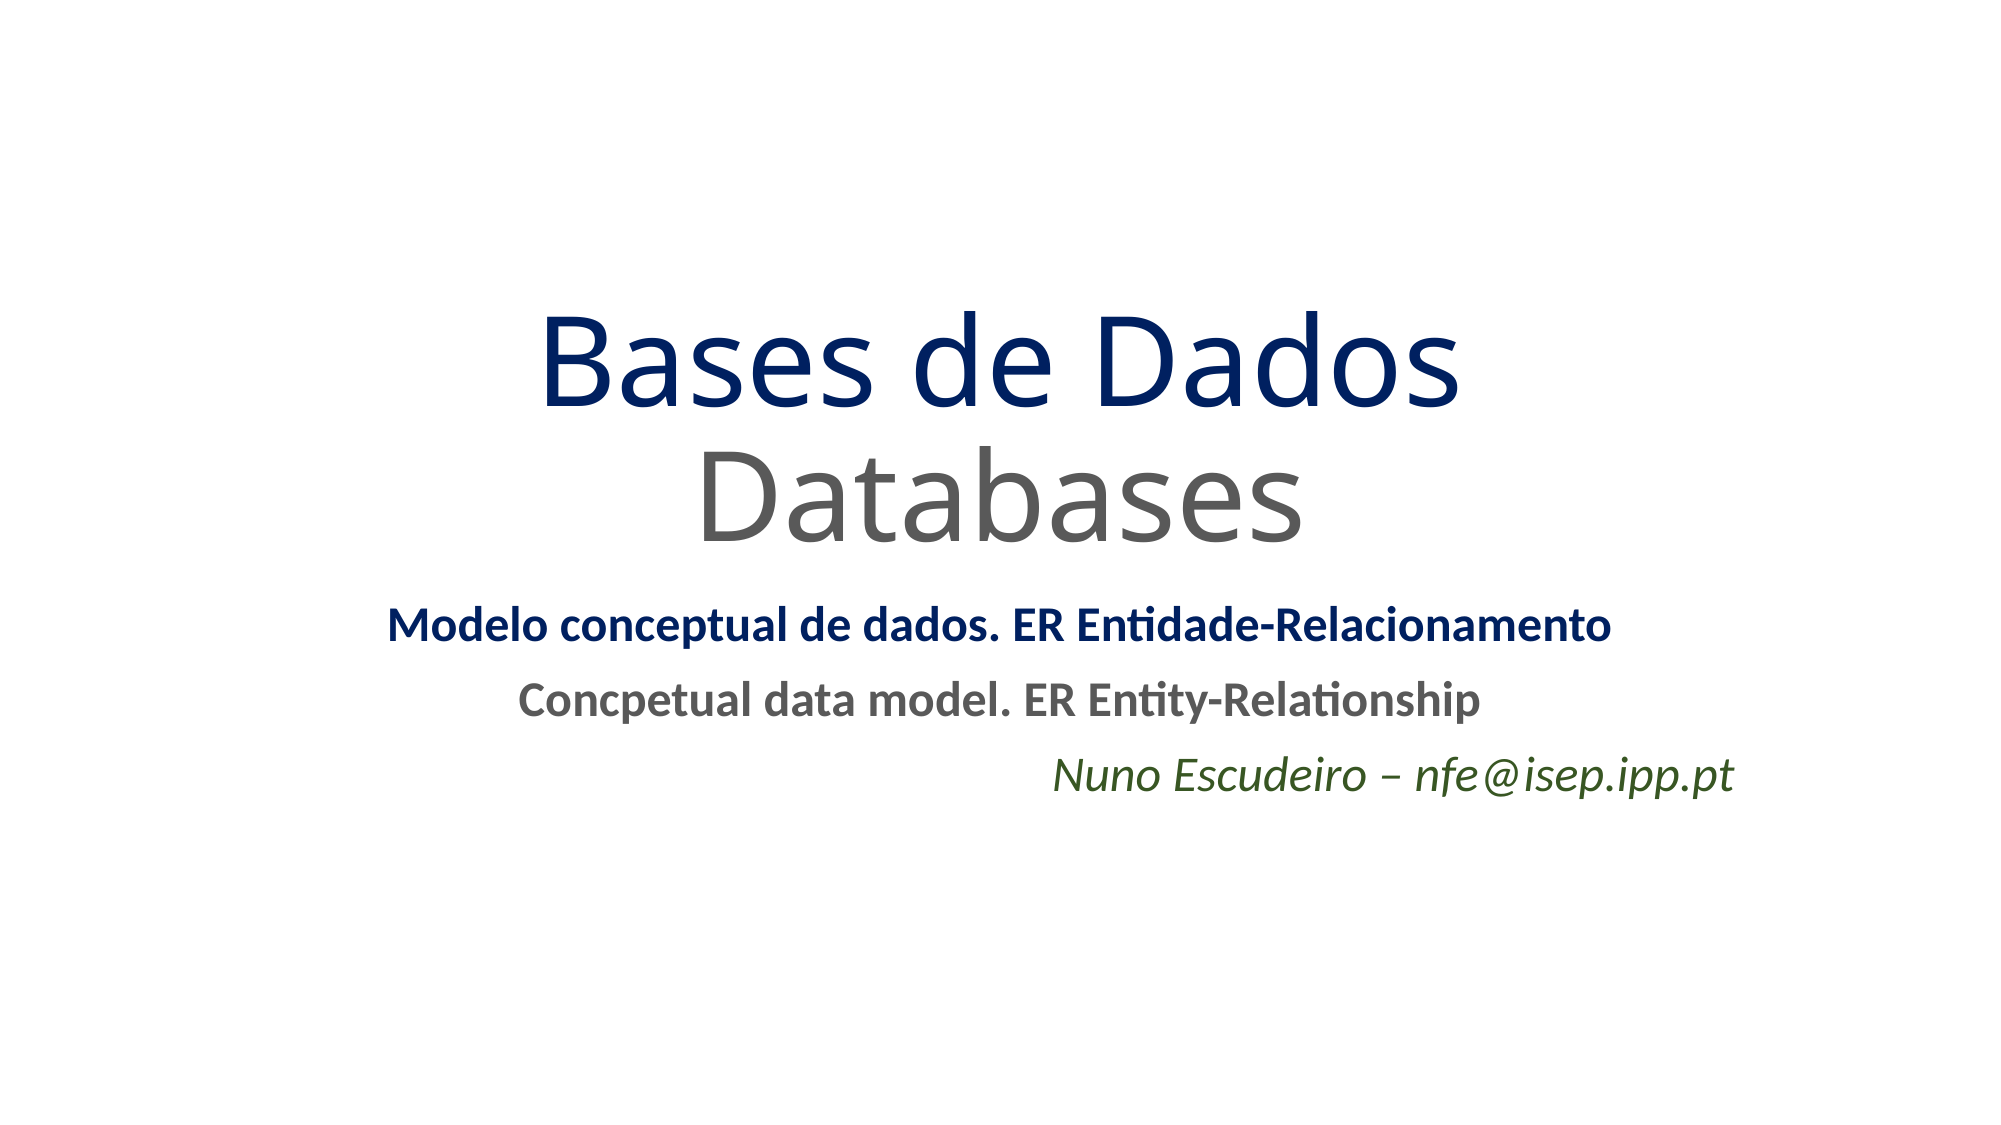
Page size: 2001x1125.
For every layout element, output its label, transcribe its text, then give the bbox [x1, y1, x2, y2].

subtitle Modelo conceptual de dados. ER Entidade-Relacionamento Concpetual data model. ER Entity-Relationship Nuno Escudeiro – nfe@isep.ipp.pt [249, 590, 1750, 863]
title Bases de Dados Databases [249, 184, 1750, 576]
